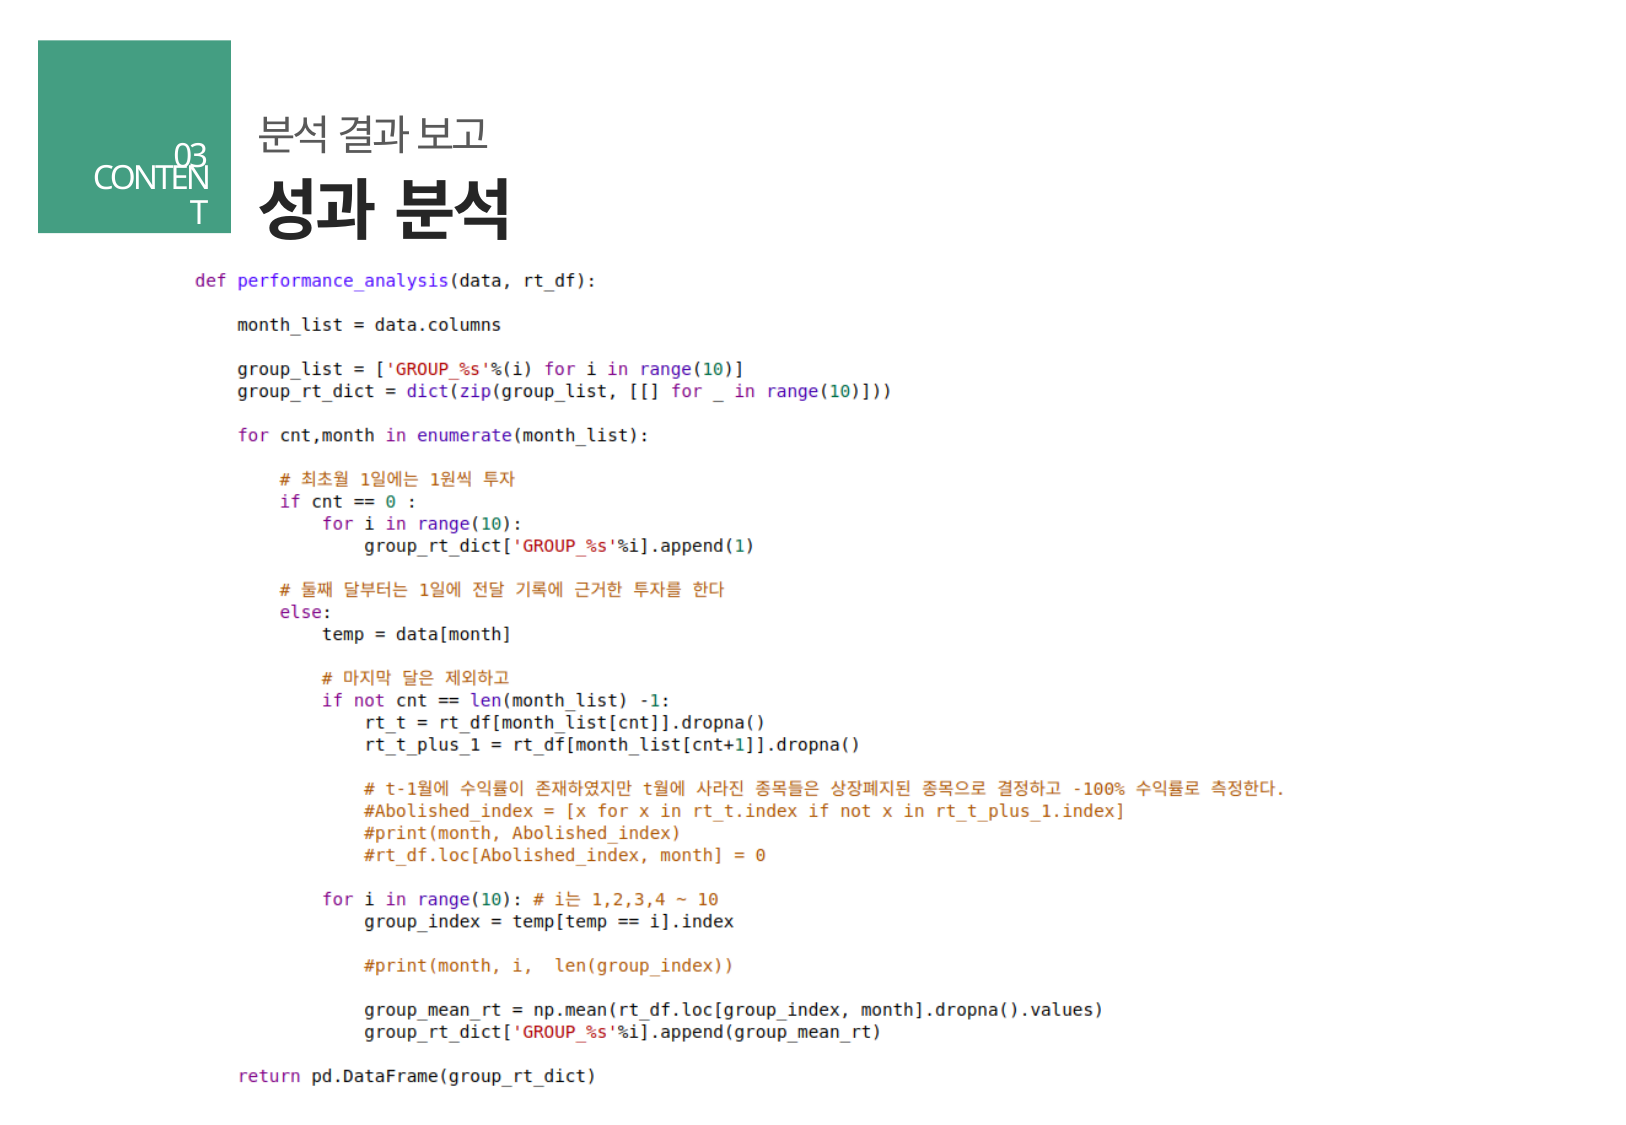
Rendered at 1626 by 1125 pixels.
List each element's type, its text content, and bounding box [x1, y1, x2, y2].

text_box CONTENT [62, 180, 223, 213]
text_box 03 [62, 140, 223, 173]
text_box 분석 결과 보고 [242, 113, 982, 160]
picture [191, 260, 1300, 1093]
text_box 성과 분석 [242, 160, 947, 255]
